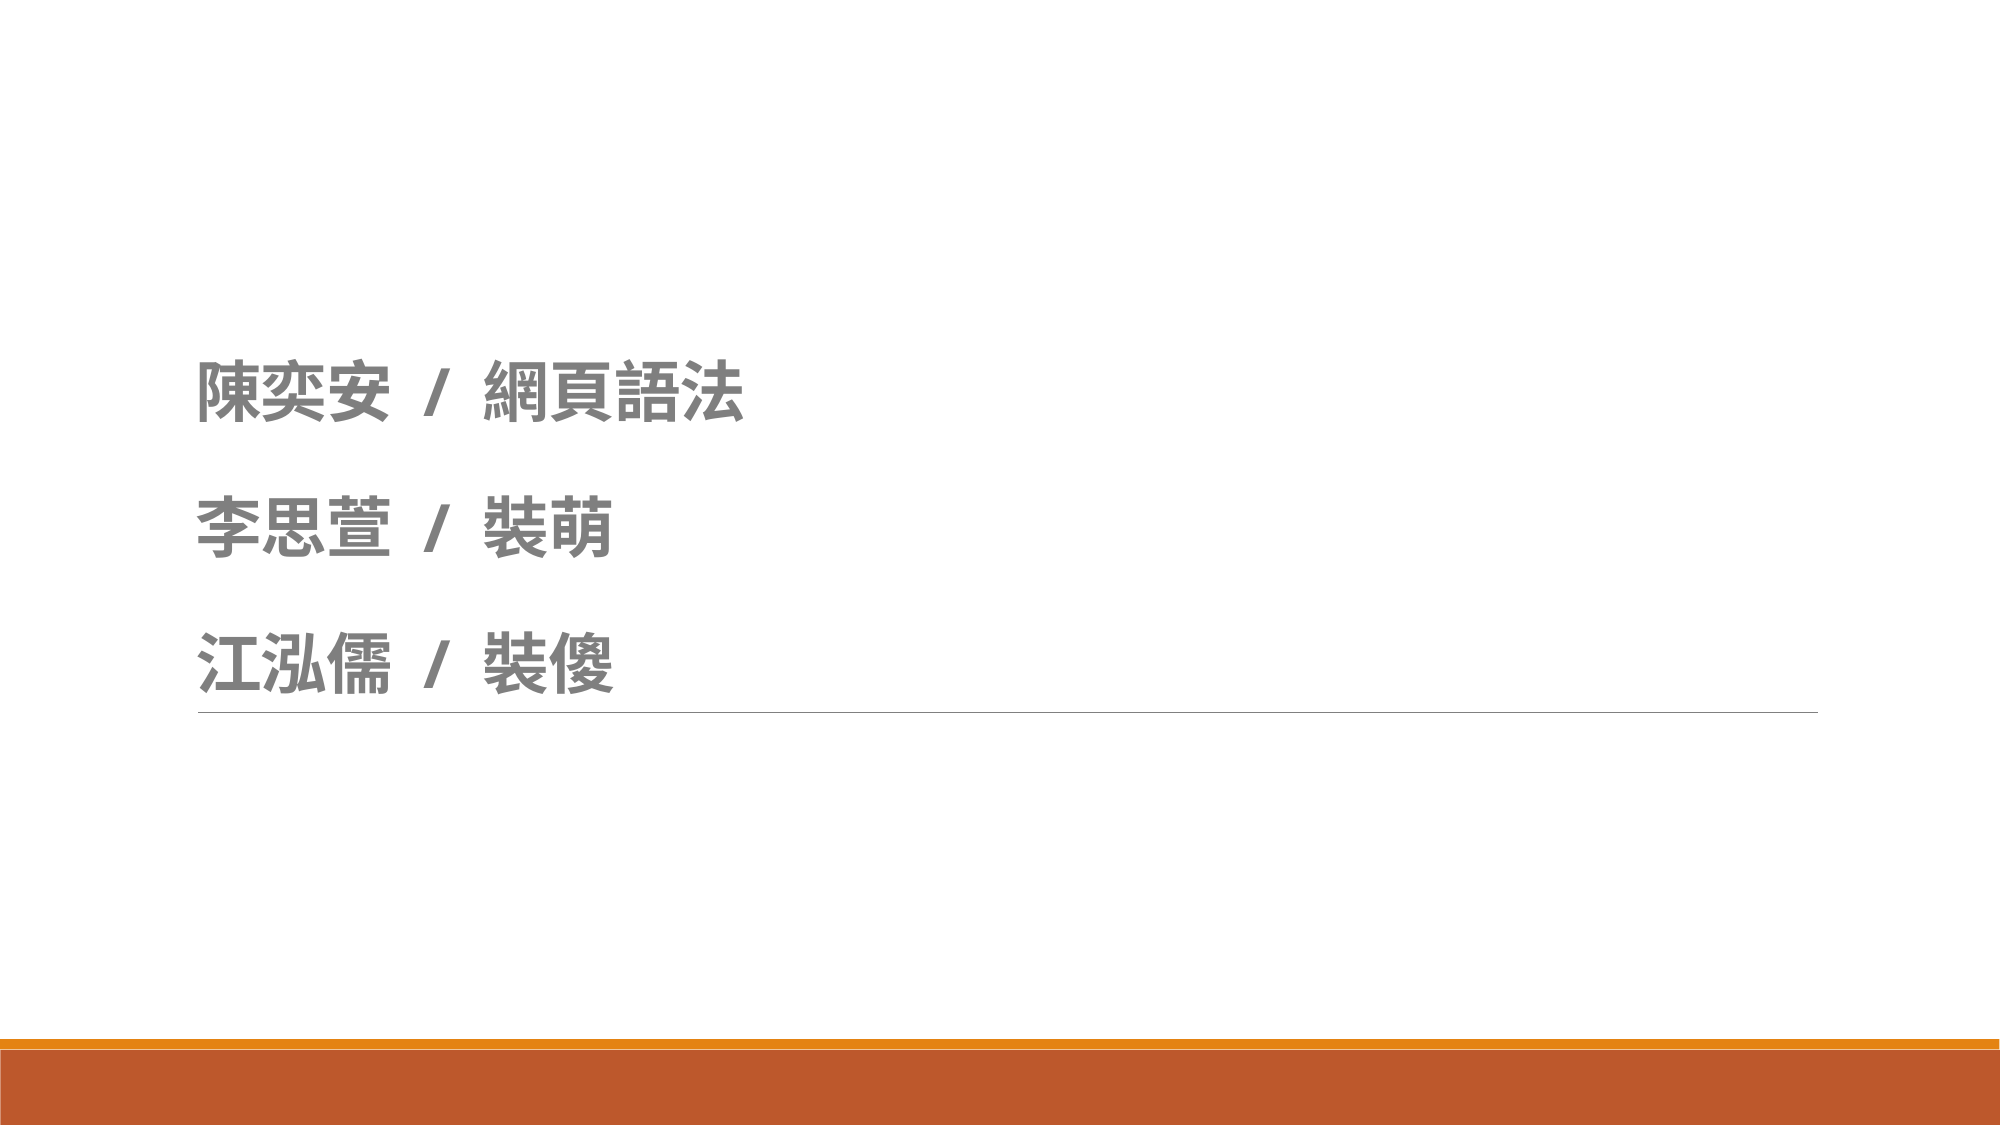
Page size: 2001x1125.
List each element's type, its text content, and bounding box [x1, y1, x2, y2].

title 陳奕安 / 網頁語法 李思萱 / 裝萌 江泓儒 / 裝傻 [180, 124, 1830, 710]
